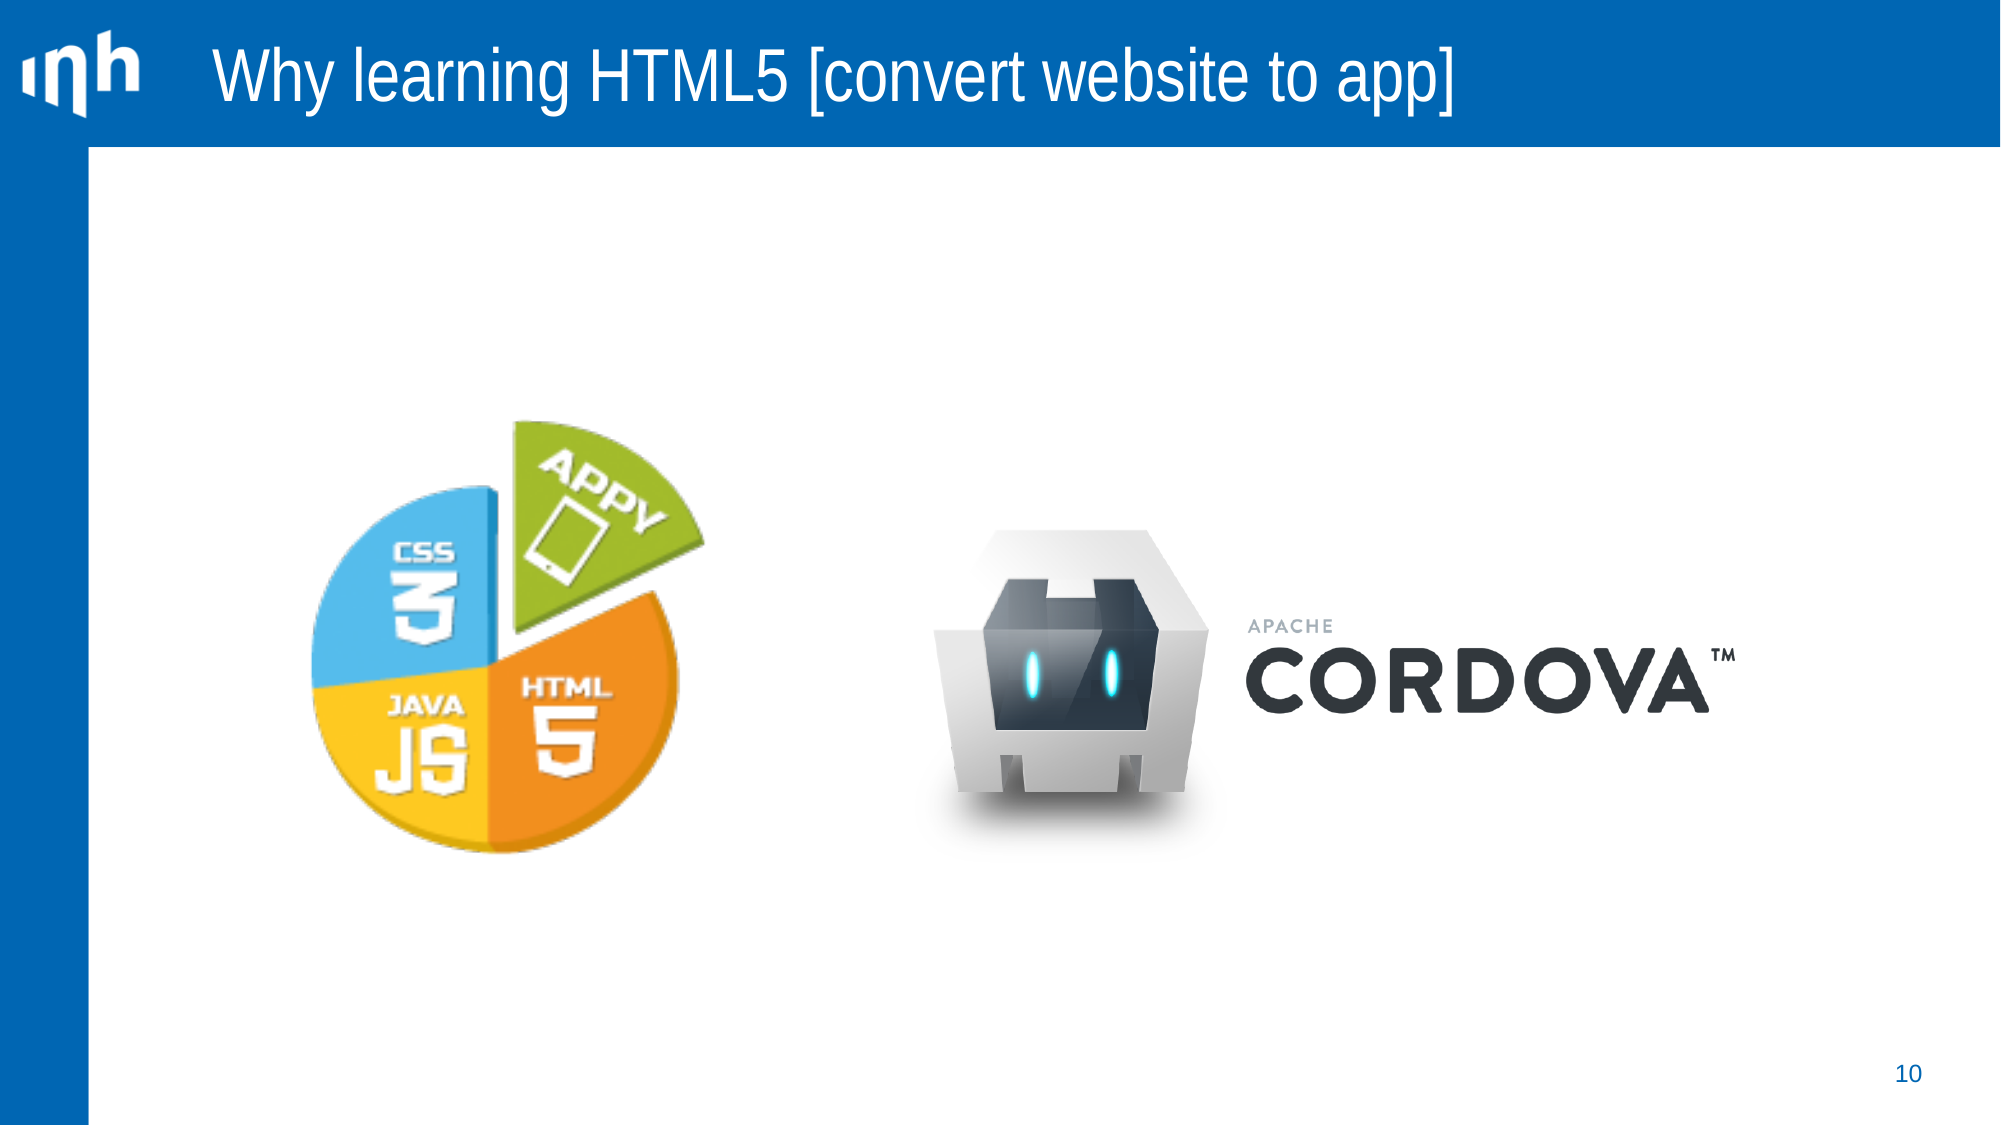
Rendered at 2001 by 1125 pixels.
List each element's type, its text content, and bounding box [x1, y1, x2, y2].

picture [0, 0, 2001, 1125]
text_box 10 [1782, 1042, 1938, 1103]
text_box Why learning HTML5 [convert website to app] [197, 18, 1697, 125]
